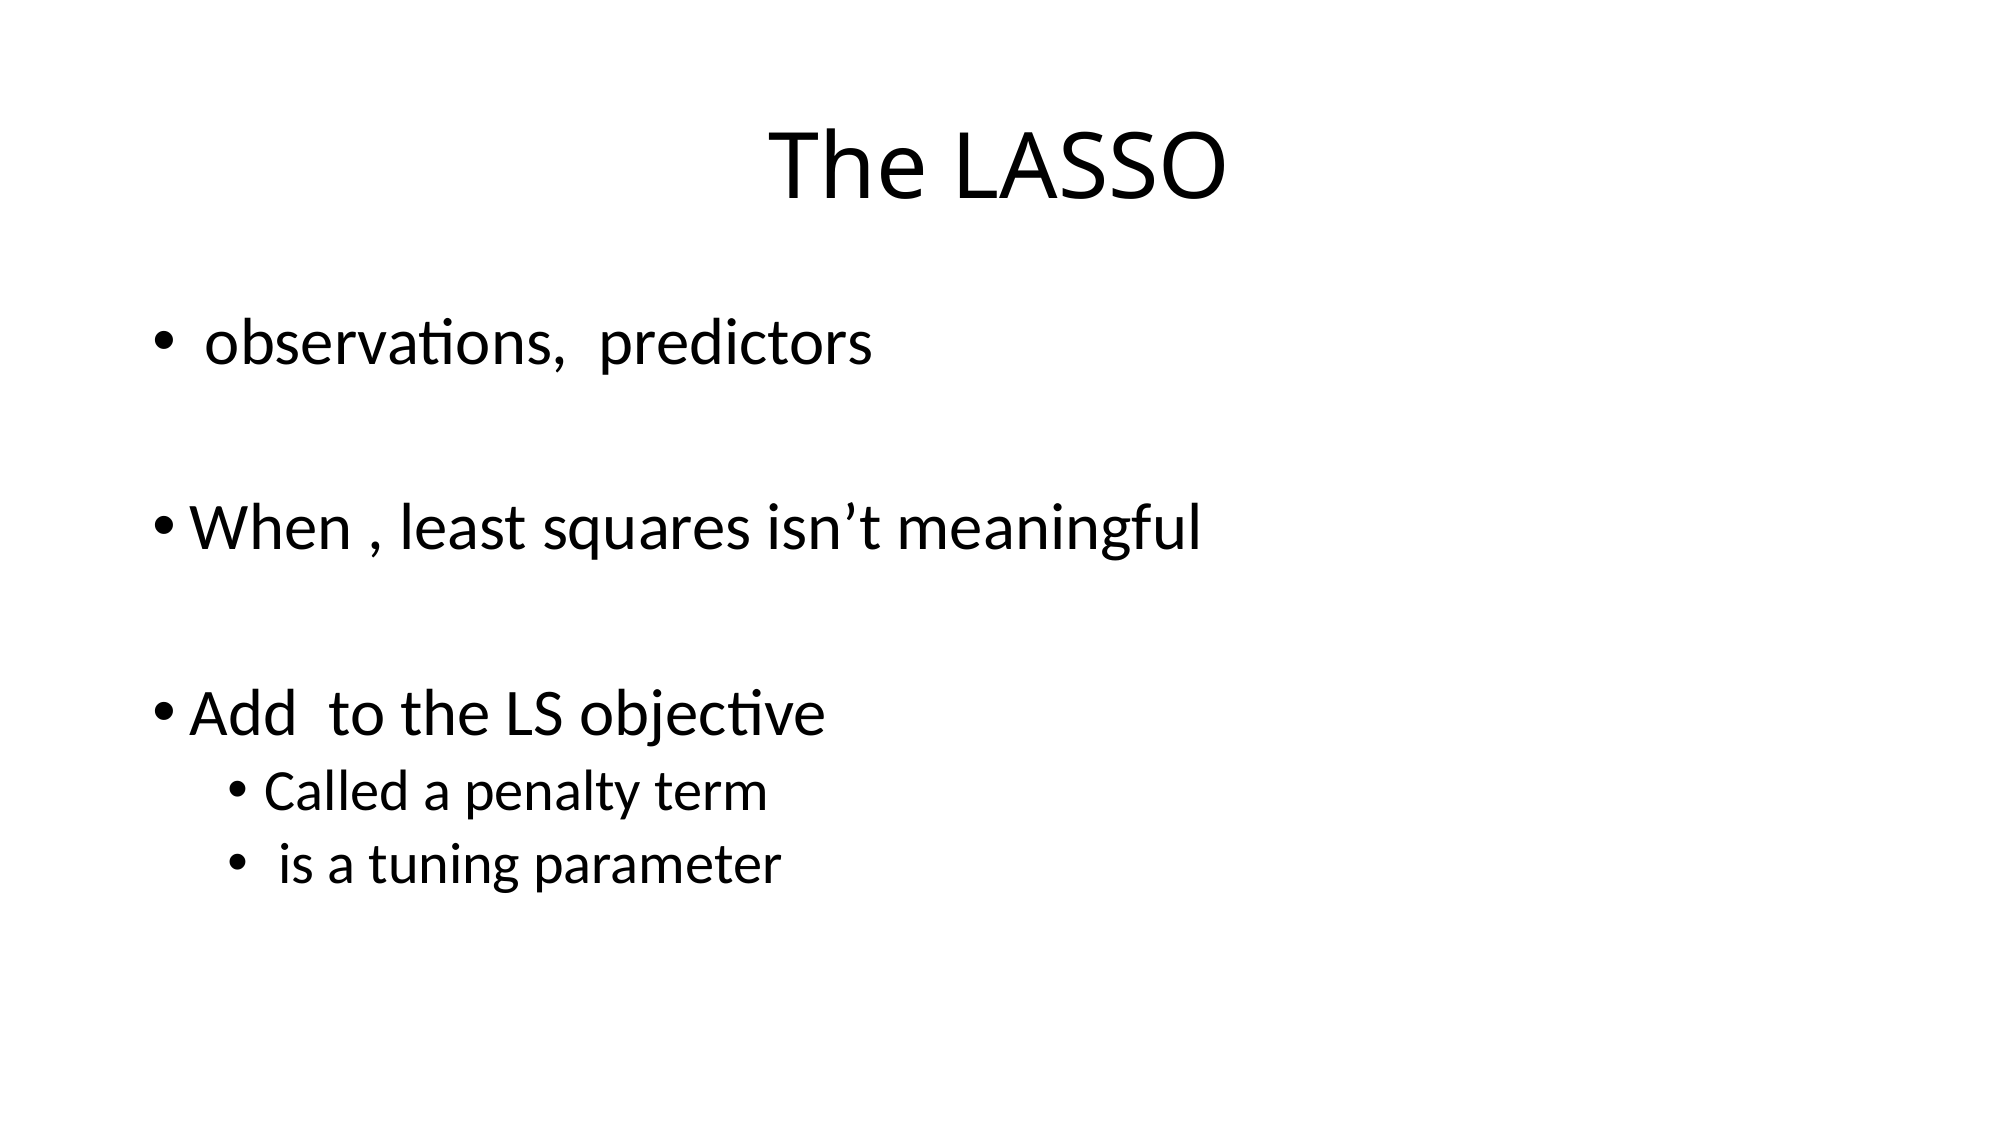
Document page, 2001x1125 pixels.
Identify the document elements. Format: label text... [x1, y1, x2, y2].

title The LASSO [137, 59, 1863, 278]
